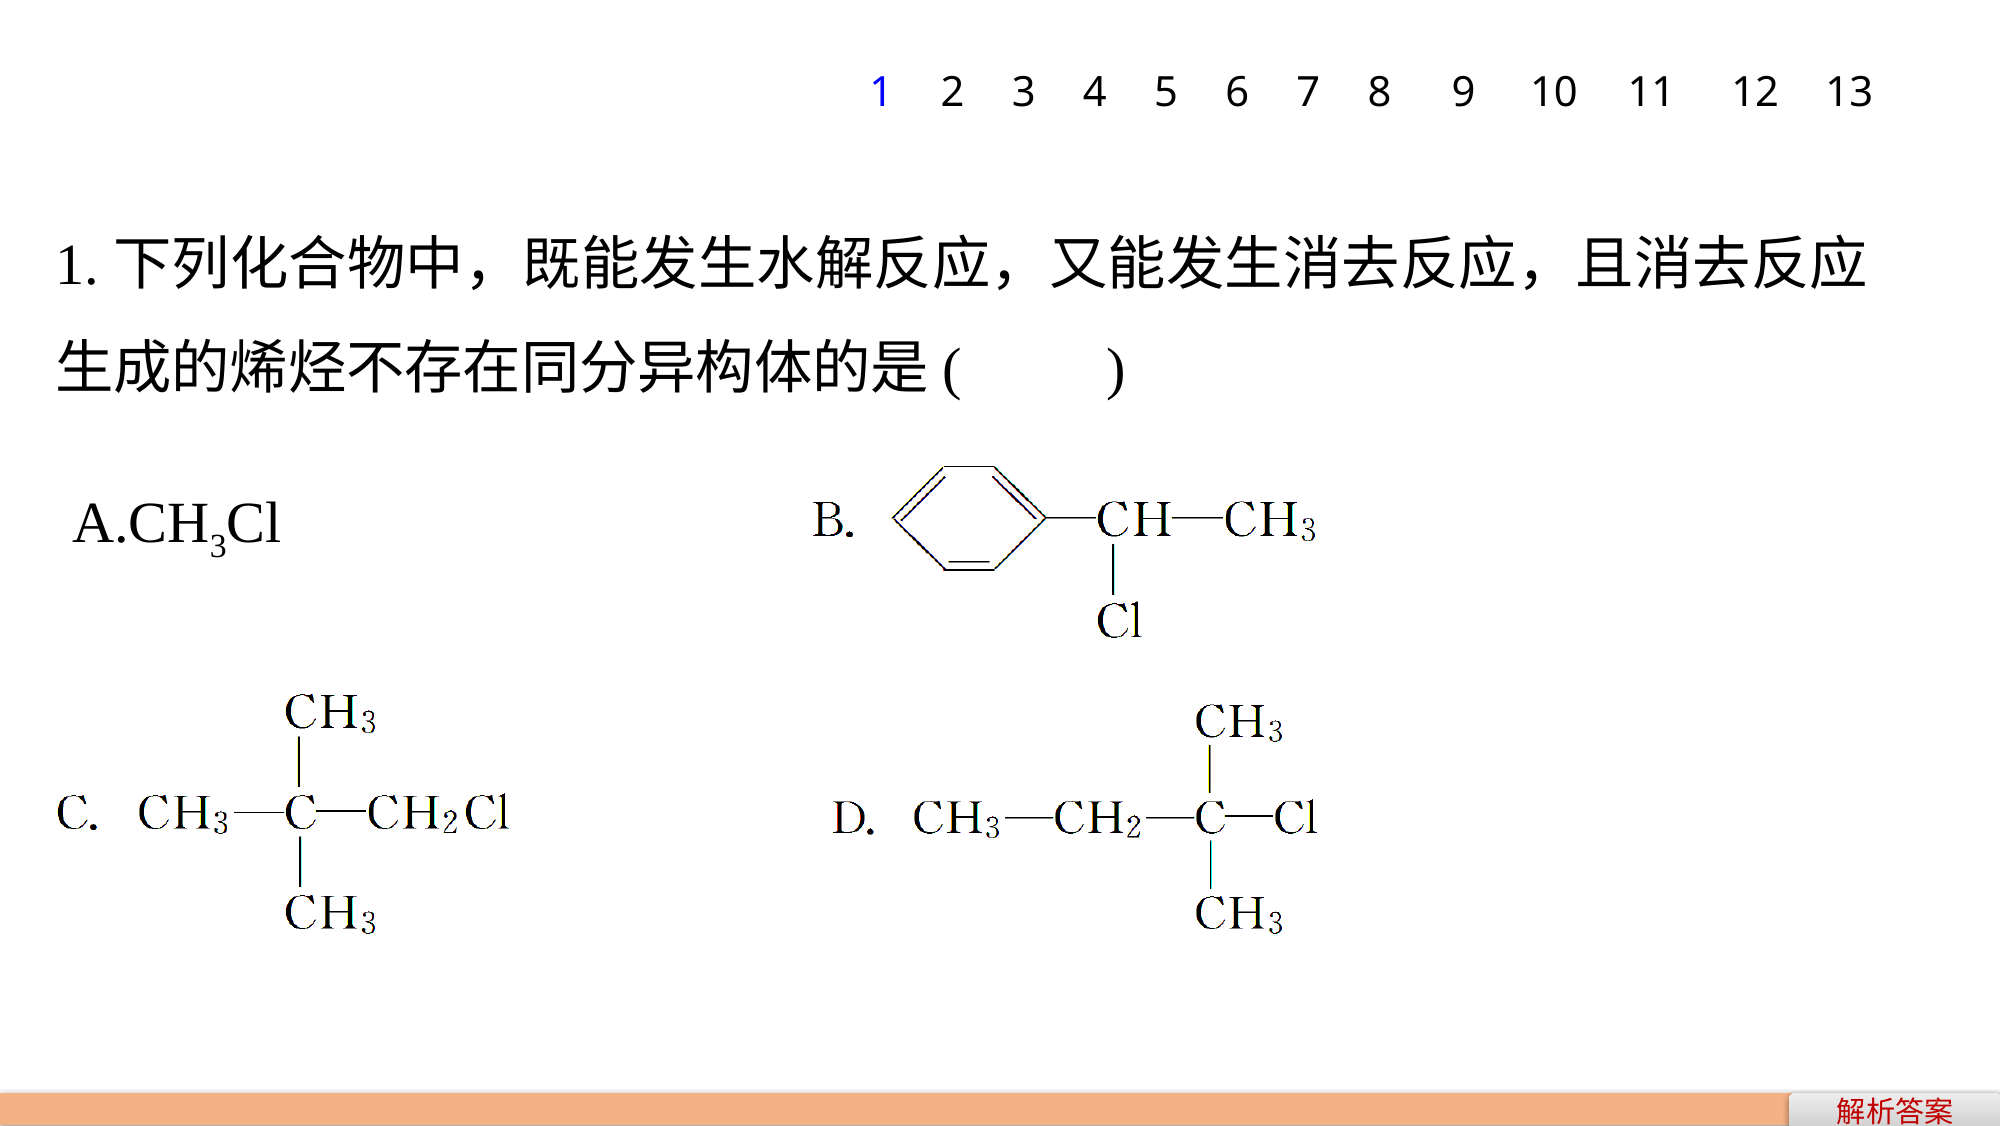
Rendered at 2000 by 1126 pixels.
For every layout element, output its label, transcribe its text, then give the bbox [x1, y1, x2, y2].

text_box 2 [925, 42, 985, 137]
text_box 1.下列化合物中，既能发生水解反应，又能发生消去反应，且消去反应生成的烯烃不存在同分异构体的是( ) [40, 183, 1883, 409]
text_box 7 [1281, 42, 1341, 137]
text_box 1 [854, 42, 914, 137]
text_box 9 [1423, 42, 1496, 137]
text_box 12 [1707, 42, 1800, 137]
text_box 3 [996, 42, 1056, 137]
text_box 8 [1352, 42, 1412, 137]
text_box 解析答案 [1787, 1092, 2000, 1126]
text_box [0, 1092, 1790, 1126]
text_box 10 [1507, 42, 1599, 137]
text_box 13 [1811, 42, 1894, 137]
text_box 4 [1067, 42, 1127, 137]
picture [822, 691, 1345, 941]
picture [40, 681, 528, 953]
text_box 6 [1210, 42, 1270, 137]
picture [787, 458, 1356, 667]
text_box 5 [1139, 42, 1199, 137]
text_box 11 [1610, 42, 1696, 137]
text_box A.CH3Cl [57, 476, 312, 572]
